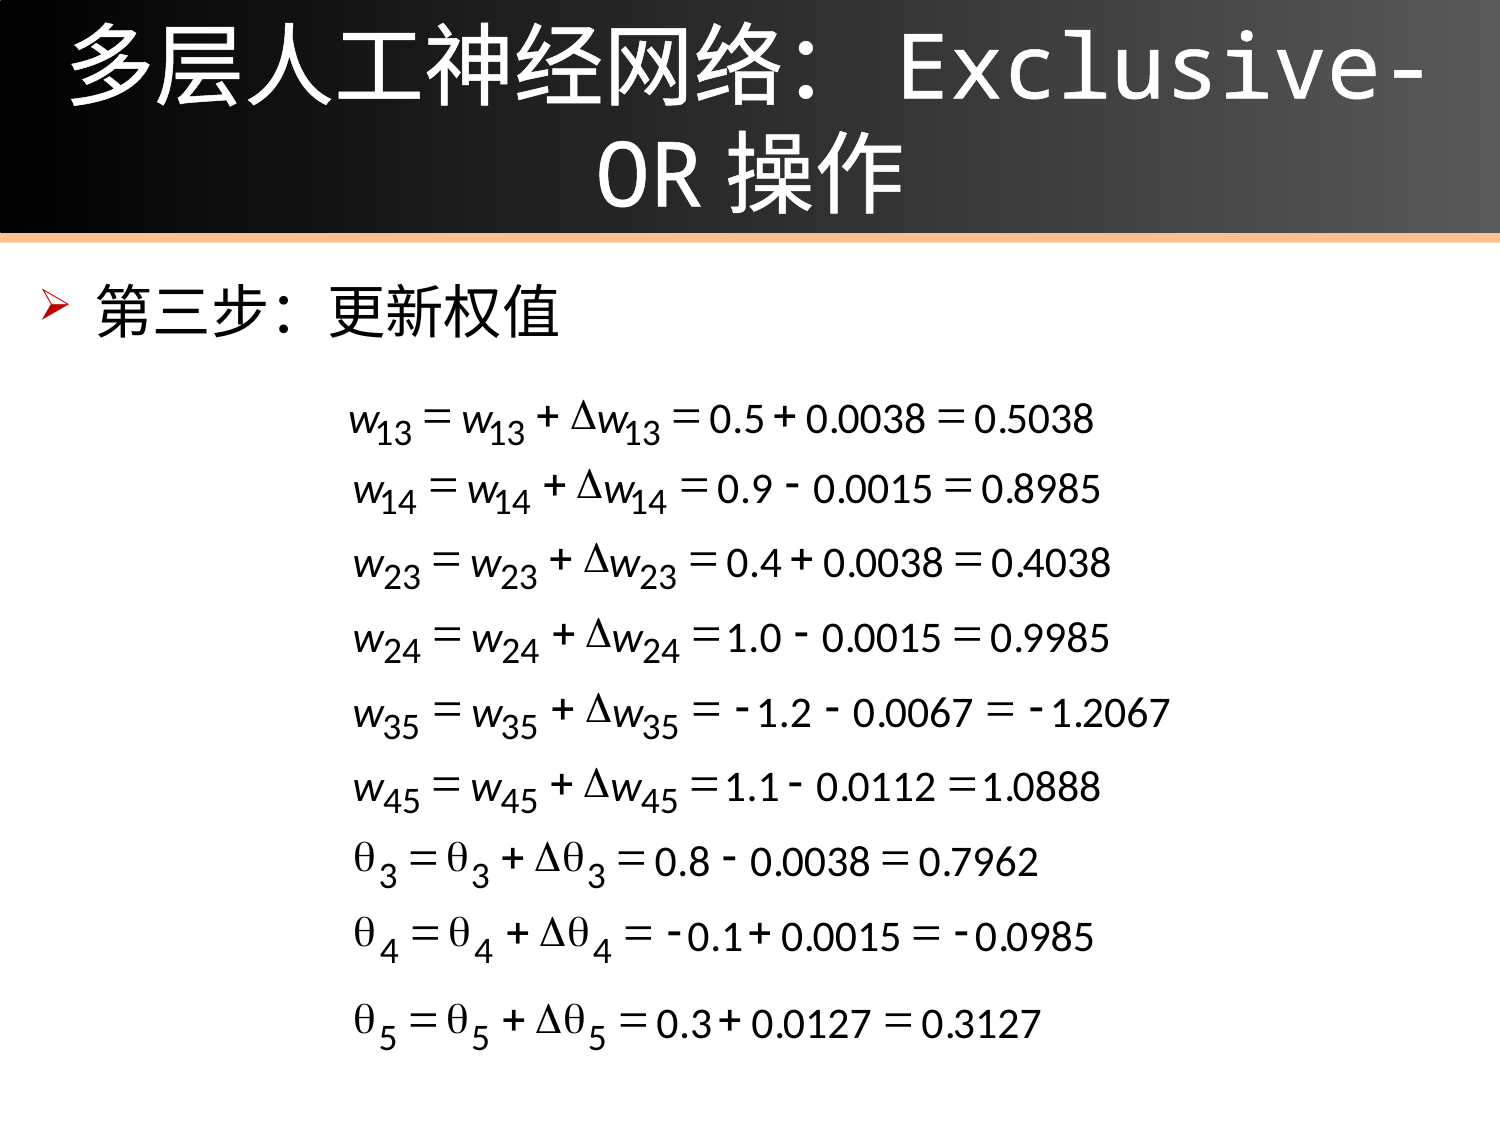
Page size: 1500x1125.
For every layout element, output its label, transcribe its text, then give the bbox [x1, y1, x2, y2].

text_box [349, 385, 1168, 1057]
title 多层人工神经网络：Exclusive-OR操作 [0, 0, 1500, 233]
text_box 第三步：更新权值 [23, 268, 1448, 894]
